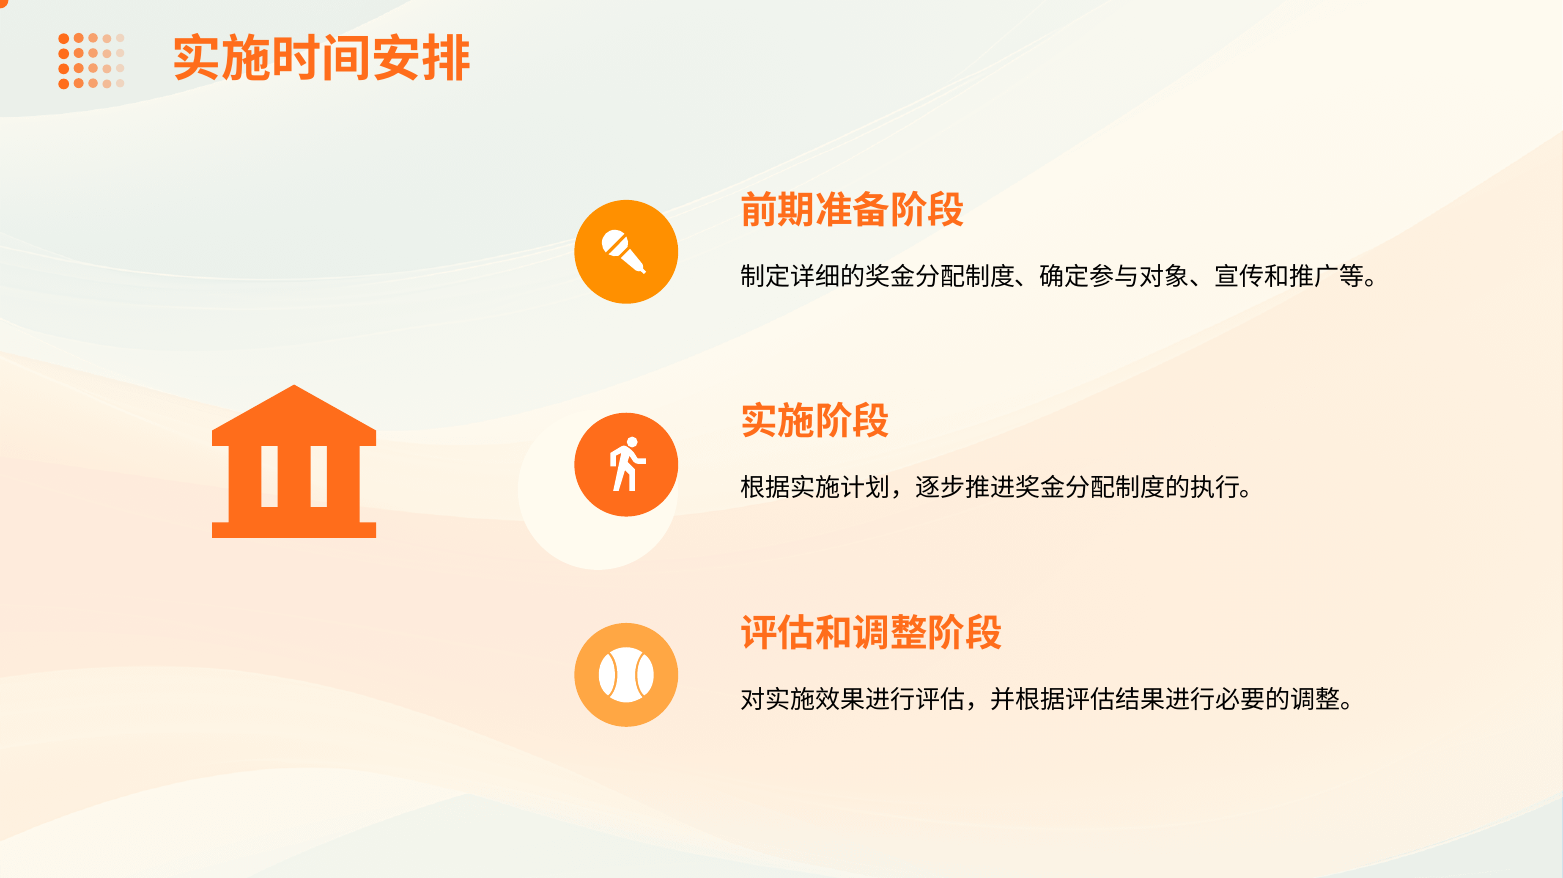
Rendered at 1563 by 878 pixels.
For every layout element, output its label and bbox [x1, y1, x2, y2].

text_box [58, 32, 125, 90]
text_box [724, 611, 1467, 723]
picture [0, 0, 1563, 878]
text_box [724, 188, 1467, 300]
text_box [724, 399, 1467, 512]
